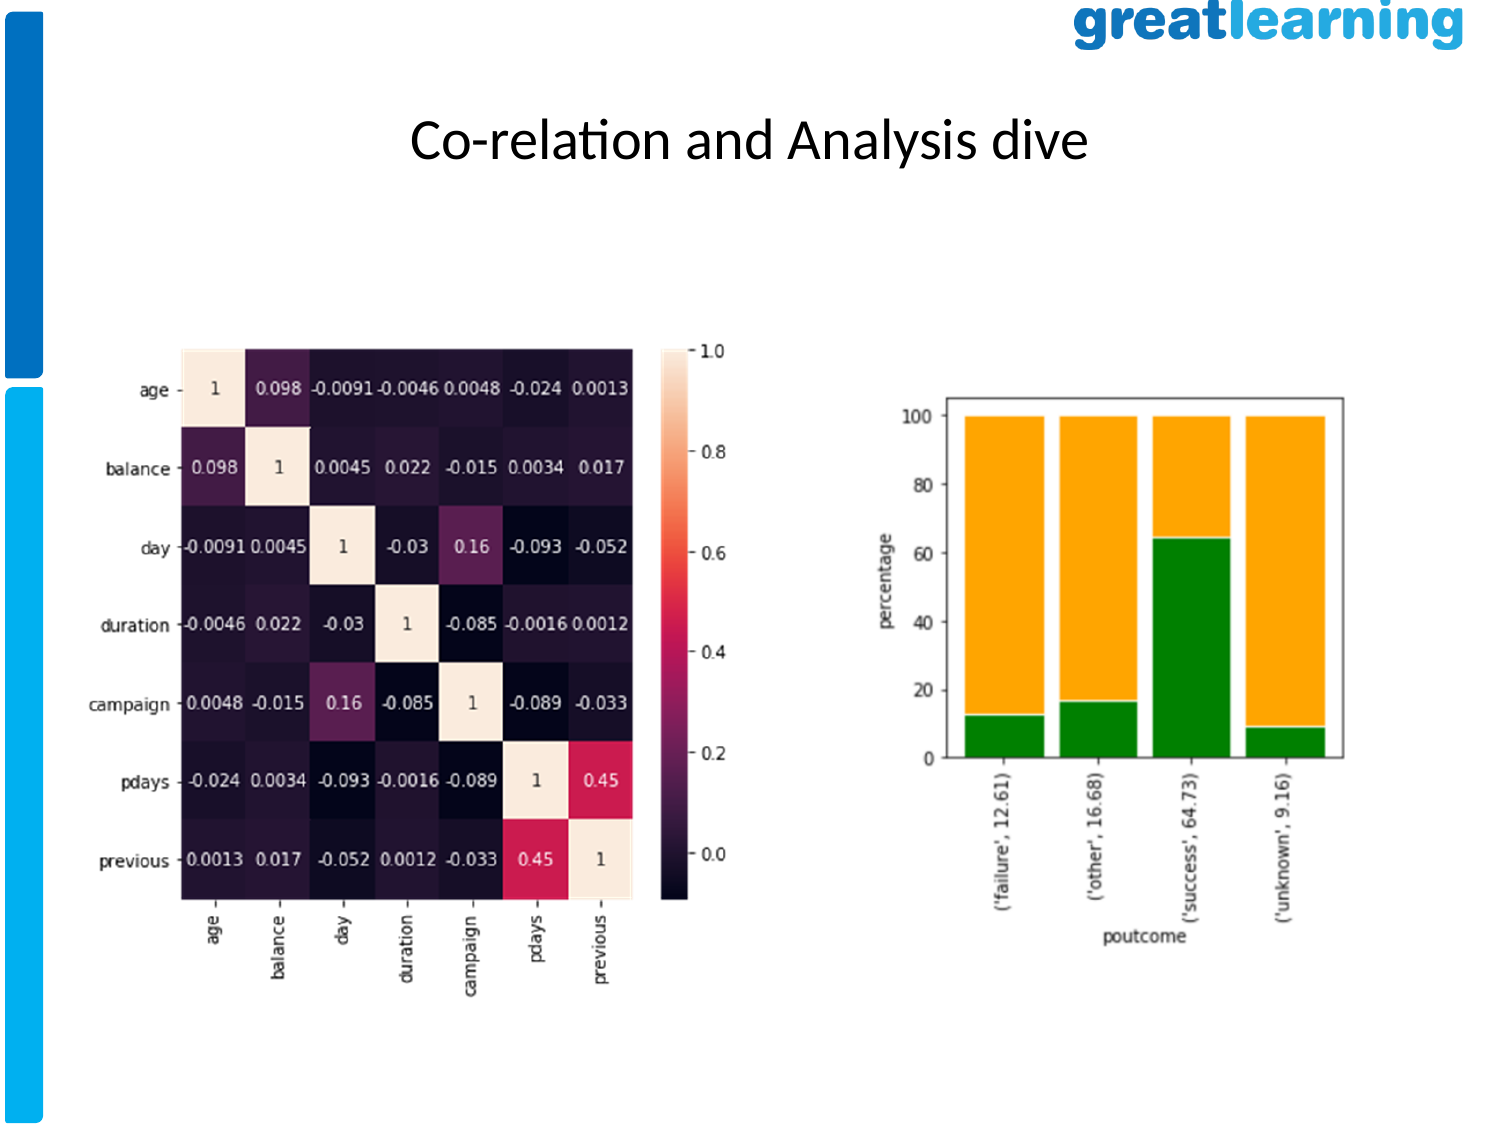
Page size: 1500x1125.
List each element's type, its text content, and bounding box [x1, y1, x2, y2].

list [74, 332, 738, 1006]
picture [1074, 0, 1463, 50]
title Co-relation and Analysis dive [75, 42, 1425, 231]
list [862, 380, 1383, 957]
